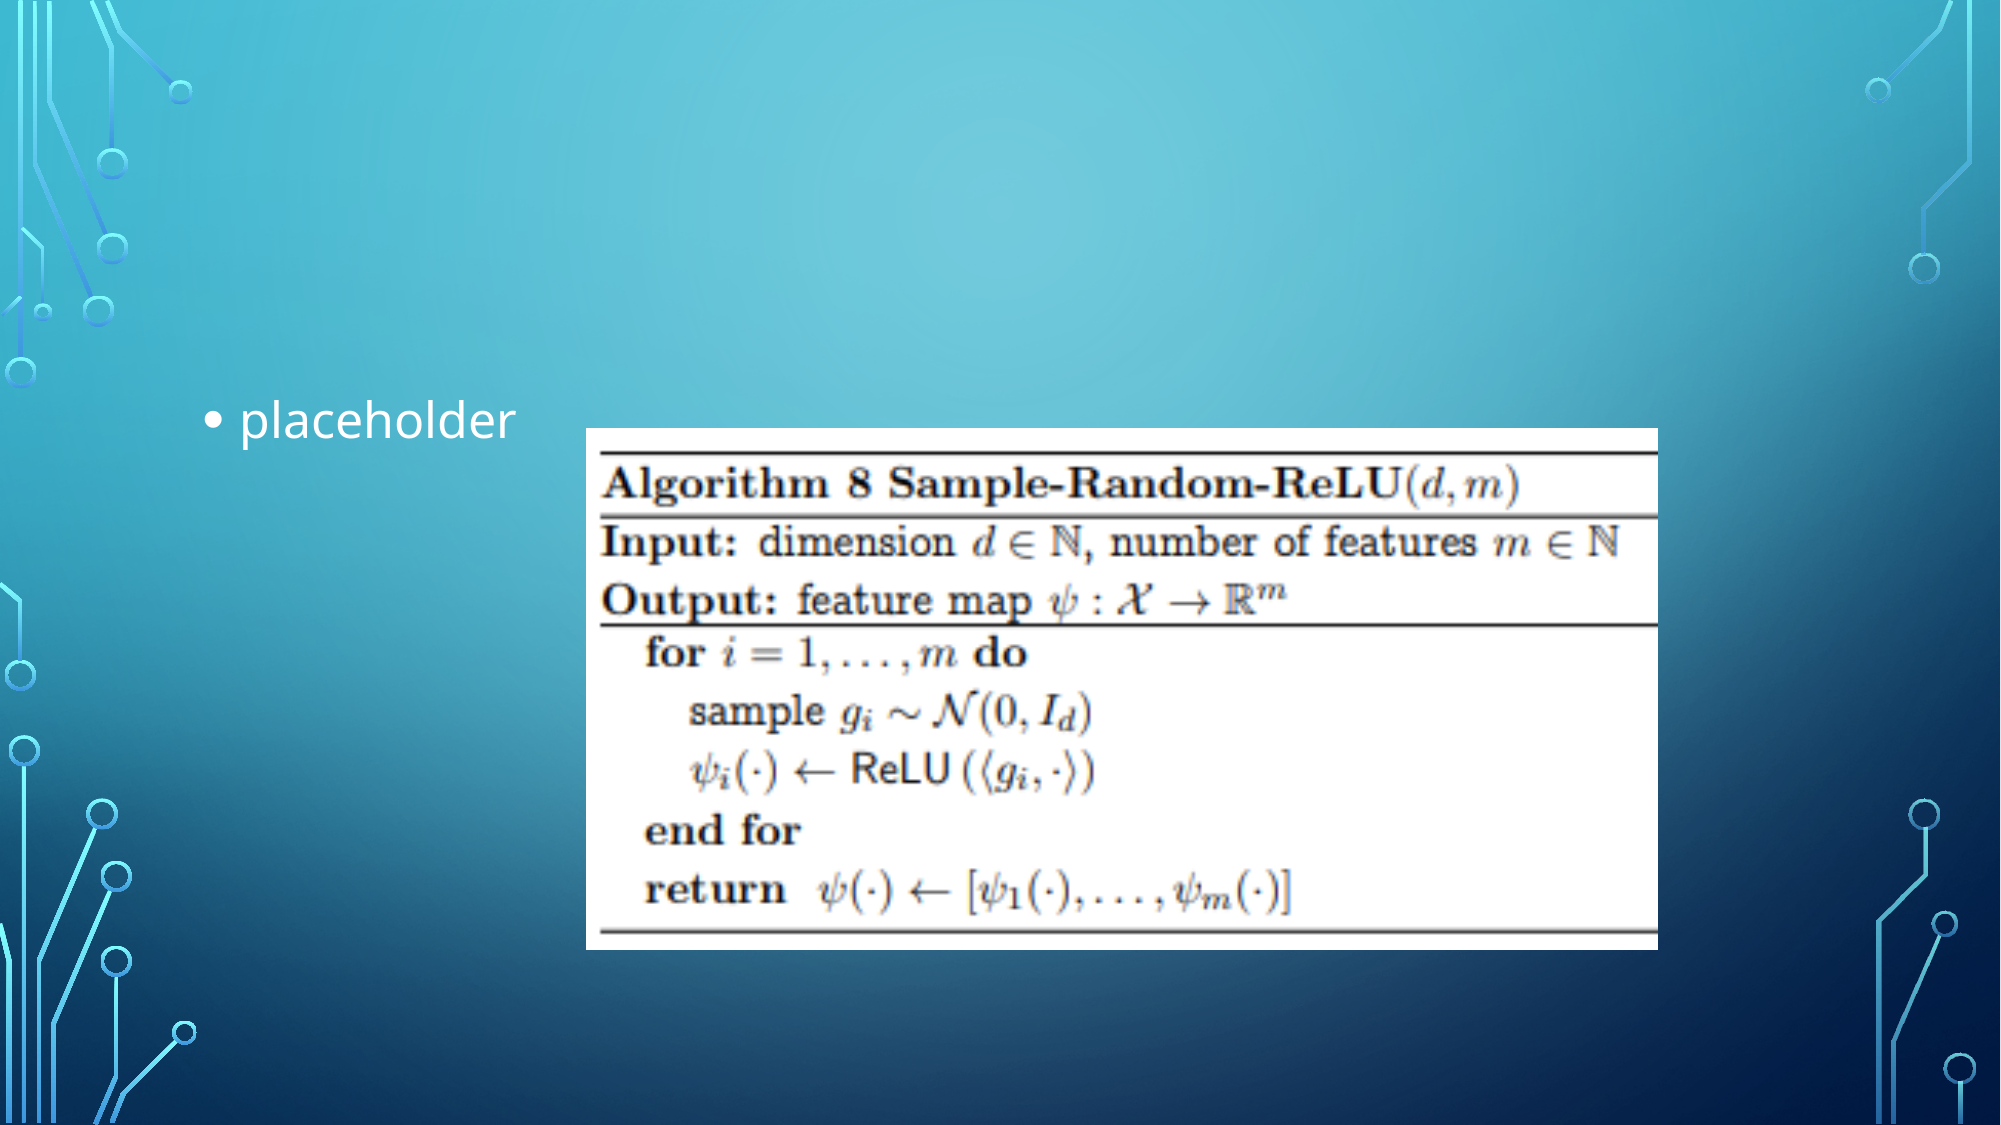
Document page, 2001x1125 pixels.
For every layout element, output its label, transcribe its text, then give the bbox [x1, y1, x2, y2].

list placeholder [187, 369, 1813, 950]
picture [585, 427, 1659, 951]
